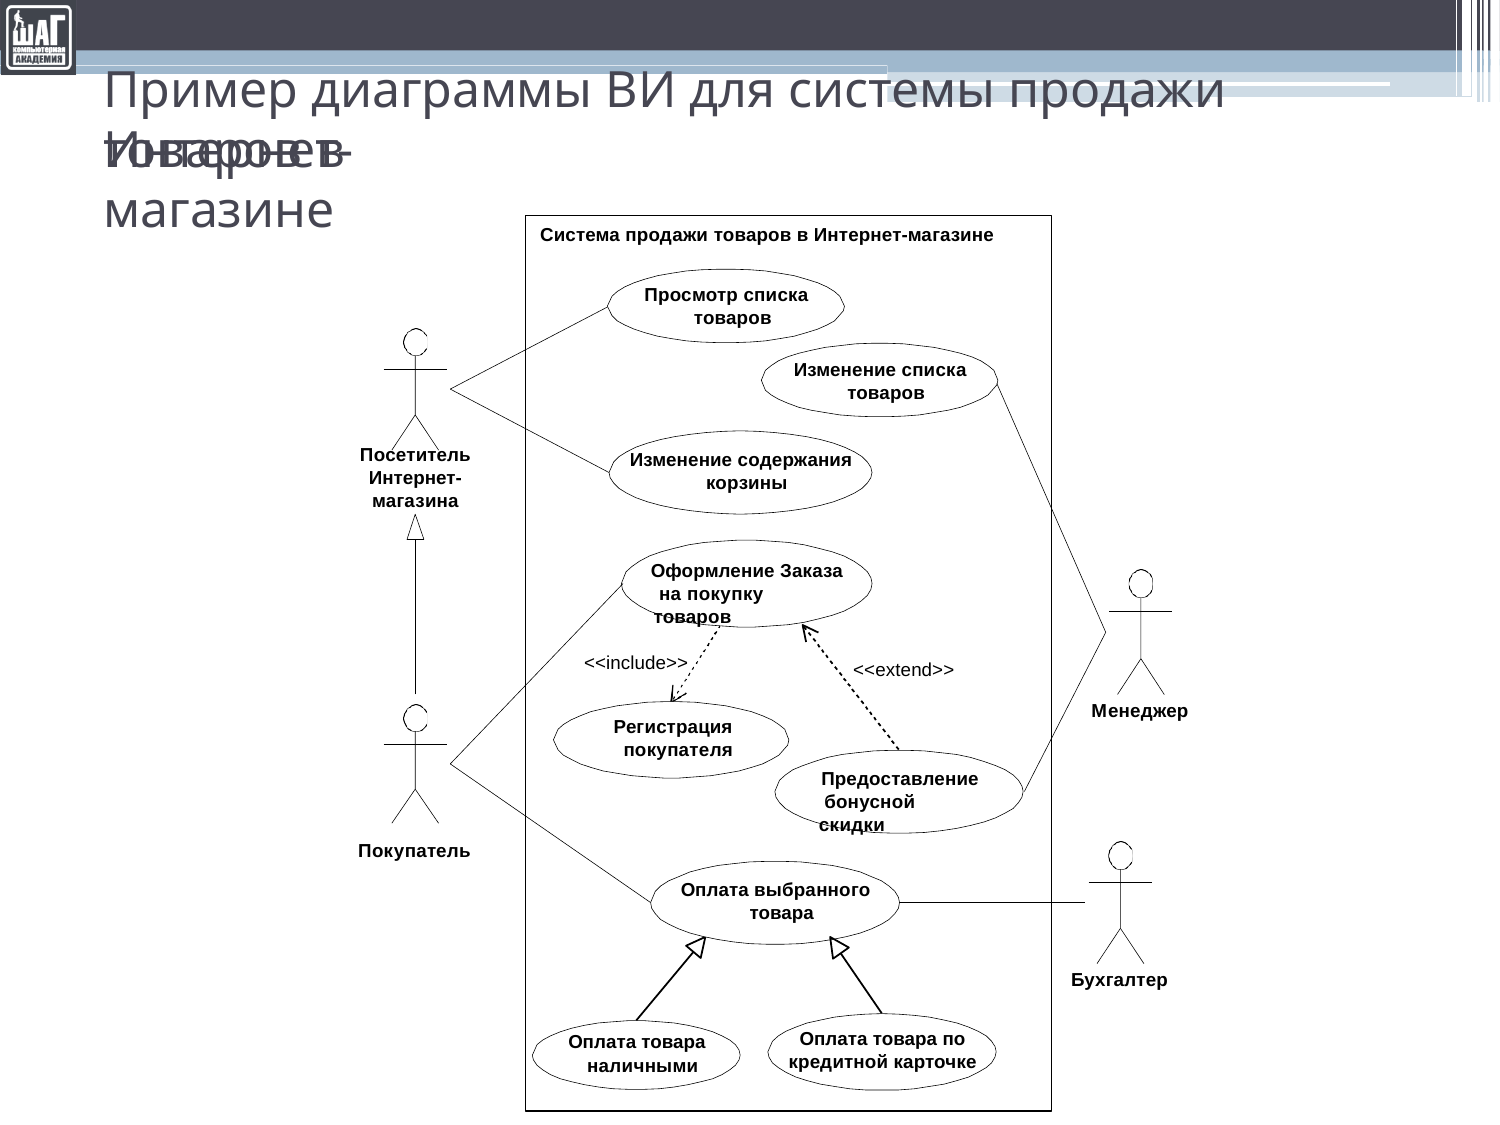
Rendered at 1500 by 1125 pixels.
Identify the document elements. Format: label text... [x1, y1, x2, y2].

text_box [803, 628, 819, 642]
text_box Менеджер [1089, 695, 1192, 721]
text_box [645, 430, 836, 444]
text_box [981, 1032, 997, 1071]
text_box [525, 817, 1052, 1111]
text_box [830, 936, 849, 959]
text_box Оплата товара по кредитной карточке [788, 1024, 981, 1073]
text_box [391, 731, 416, 824]
text_box [525, 587, 1052, 902]
text_box [985, 761, 1024, 822]
text_box [403, 704, 428, 732]
text_box Оплата выбранного товара [680, 874, 874, 924]
text_box [1097, 869, 1121, 964]
text_box Изменение содержания корзины [629, 444, 857, 494]
text_box Интернет-магазине [101, 115, 555, 238]
text_box <<extend>> [853, 654, 955, 680]
text_box Посетитель Интернет- магазина [357, 439, 473, 512]
text_box [804, 1013, 960, 1024]
text_box [686, 937, 706, 958]
text_box [609, 450, 853, 515]
text_box [1108, 841, 1133, 870]
text_box [532, 1029, 741, 1090]
text_box [1117, 597, 1141, 695]
text_box Система продажи товаров в Интернет-магазине Просмотр списка товаров Изменение списка товаров [540, 220, 998, 404]
title Пример диаграммы ВИ для системы продажи товаров в [101, 55, 1401, 246]
text_box [767, 1030, 977, 1090]
text_box [1128, 569, 1153, 598]
text_box [789, 404, 970, 417]
text_box [577, 1020, 696, 1027]
text_box [650, 876, 900, 945]
text_box Регистрация покупателя Предоставление бонусной скидки [613, 712, 985, 836]
text_box [670, 628, 721, 703]
text_box [394, 355, 416, 439]
text_box [407, 514, 424, 540]
text_box [621, 555, 650, 612]
text_box [403, 328, 428, 356]
text_box Покупатель [355, 836, 473, 862]
text_box [0, 0, 77, 76]
text_box [847, 557, 873, 610]
text_box [857, 453, 873, 492]
text_box [553, 701, 753, 773]
text_box Оплата товара наличными [568, 1027, 710, 1077]
text_box [525, 215, 1052, 507]
text_box [525, 343, 1052, 790]
text_box [652, 540, 842, 555]
text_box [685, 861, 866, 874]
text_box <<include>> [584, 647, 670, 673]
text_box Оформление Заказа на покупку товаров [650, 555, 847, 628]
text_box Бухгалтер [1068, 964, 1171, 990]
